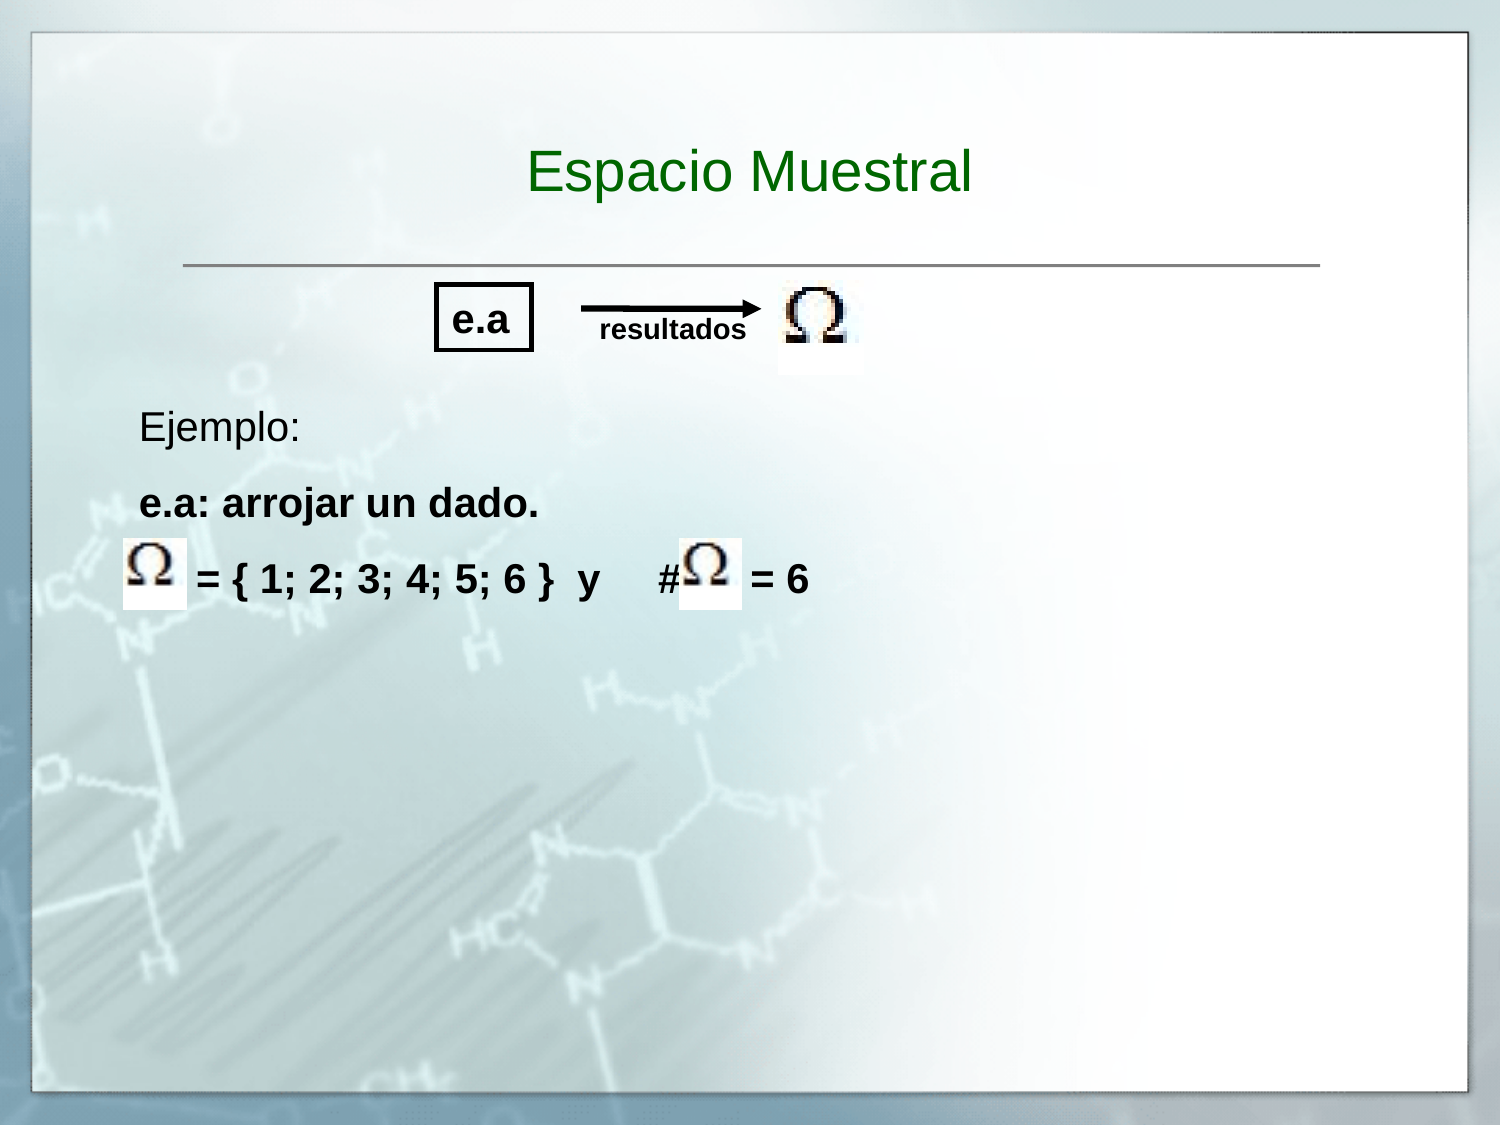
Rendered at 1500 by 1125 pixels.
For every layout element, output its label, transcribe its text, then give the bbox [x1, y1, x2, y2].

text_box Ejemplo: e.a: arrojar un dado. = { 1; 2; 3; 4; 5; 6 } y # = 6 [123, 392, 1152, 610]
text_box resultados [584, 302, 772, 353]
picture [0, 0, 1500, 1125]
text_box e.a [436, 284, 532, 350]
text_box Espacio Muestral [74, 102, 1425, 233]
